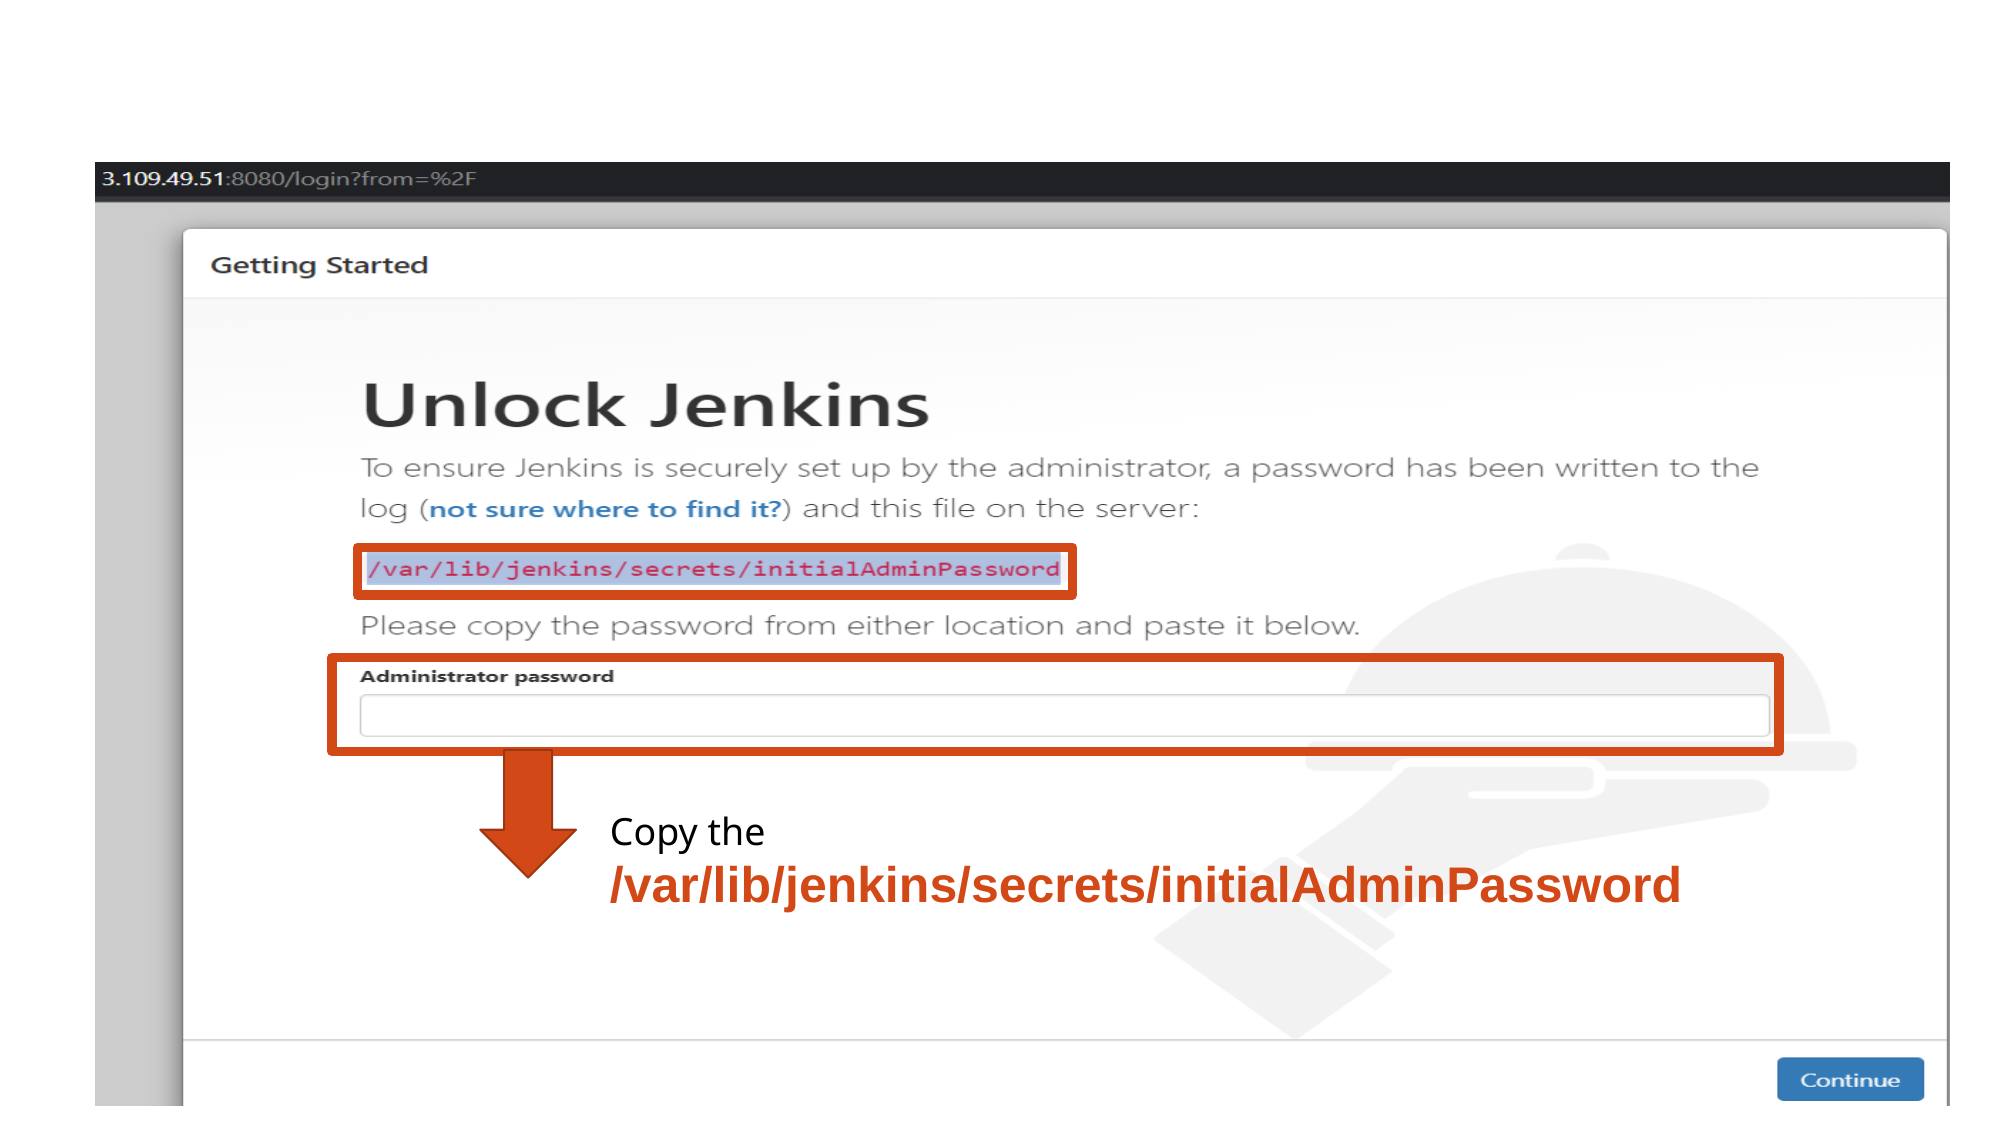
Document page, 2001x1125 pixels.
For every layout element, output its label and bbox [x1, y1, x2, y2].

picture [95, 162, 1950, 1106]
